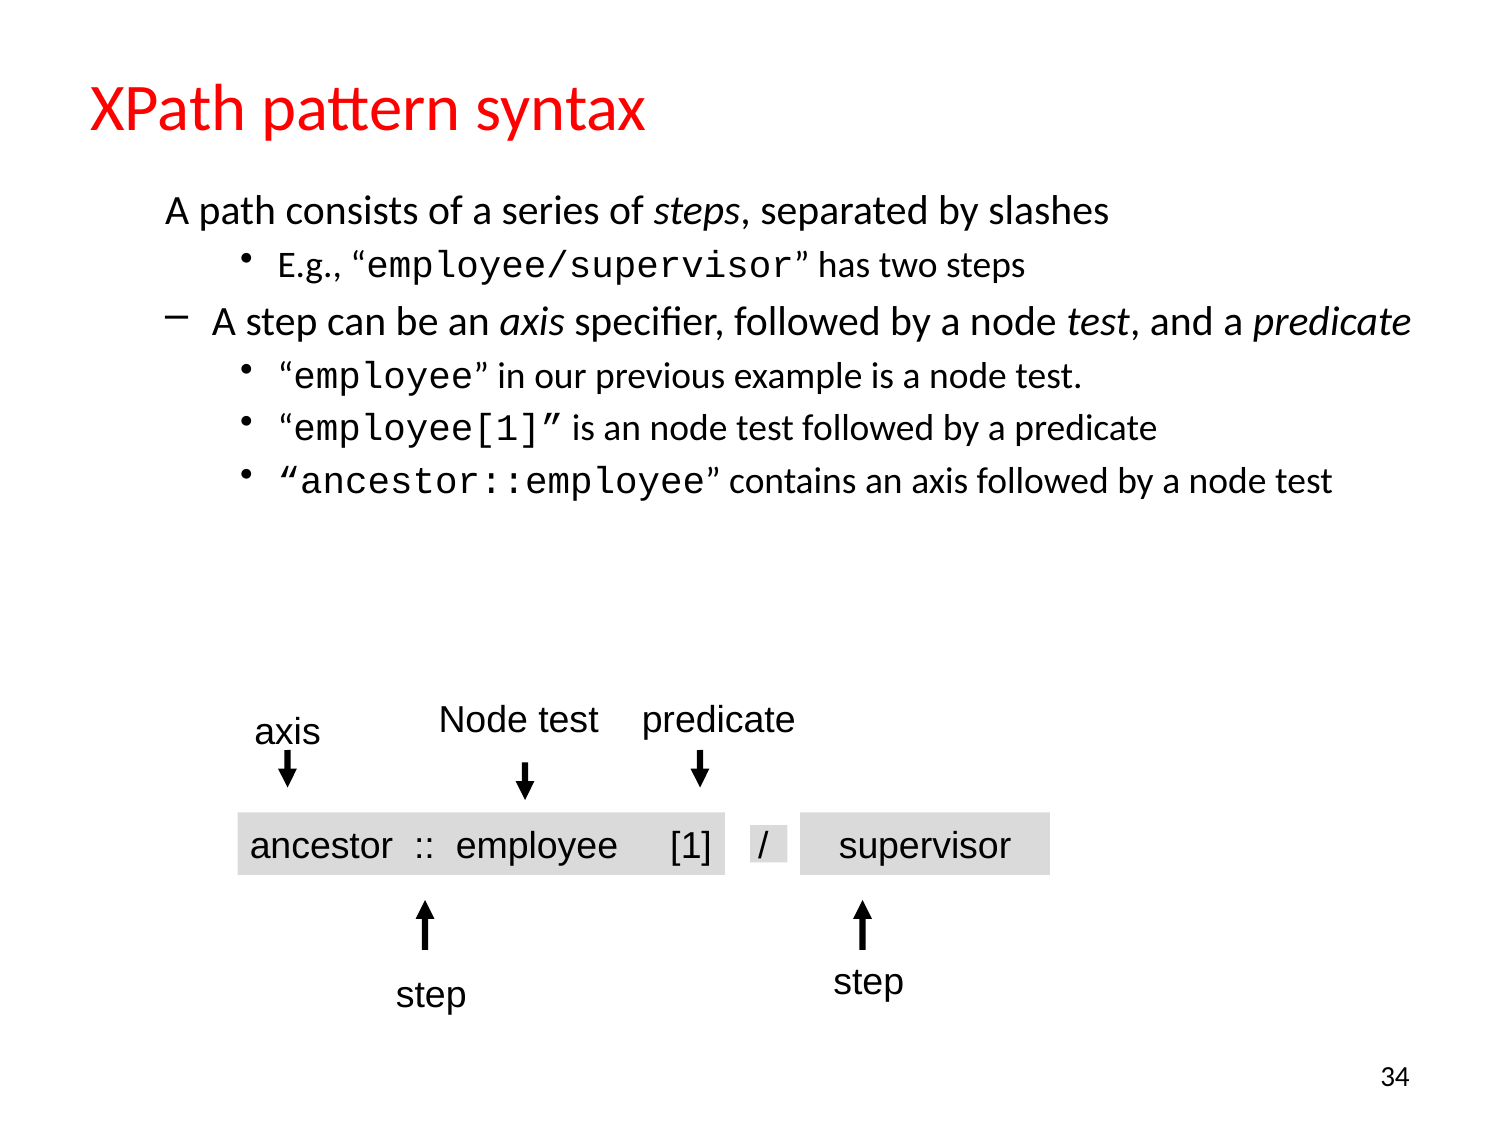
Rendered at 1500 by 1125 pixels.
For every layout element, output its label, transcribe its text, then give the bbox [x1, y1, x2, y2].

text_box axis [200, 699, 375, 760]
text_box / [750, 825, 788, 863]
text_box [856, 900, 869, 950]
text_box [693, 749, 707, 788]
text_box ancestor :: employee [1] [237, 812, 725, 875]
text_box [281, 749, 294, 788]
text_box Node test [399, 687, 638, 748]
text_box [418, 900, 432, 950]
text_box [518, 762, 532, 800]
text_box step [312, 962, 550, 1023]
slide_number 34 [1074, 1049, 1426, 1103]
list A path consists of a series of steps, separated by slashes E.g., “employee/supervisor” has two steps A step can be an axis specifier, followed by a node test, and a predicate “employee” in our previous example is a node test. “employee[1]” is an node test followed by a predicate “ancestor::employee” contains an axis followed by a node test [74, 174, 1438, 981]
title XPath pattern syntax [74, 44, 1426, 163]
text_box predicate [638, 687, 838, 748]
text_box step [749, 949, 988, 1010]
text_box supervisor [800, 812, 1050, 875]
